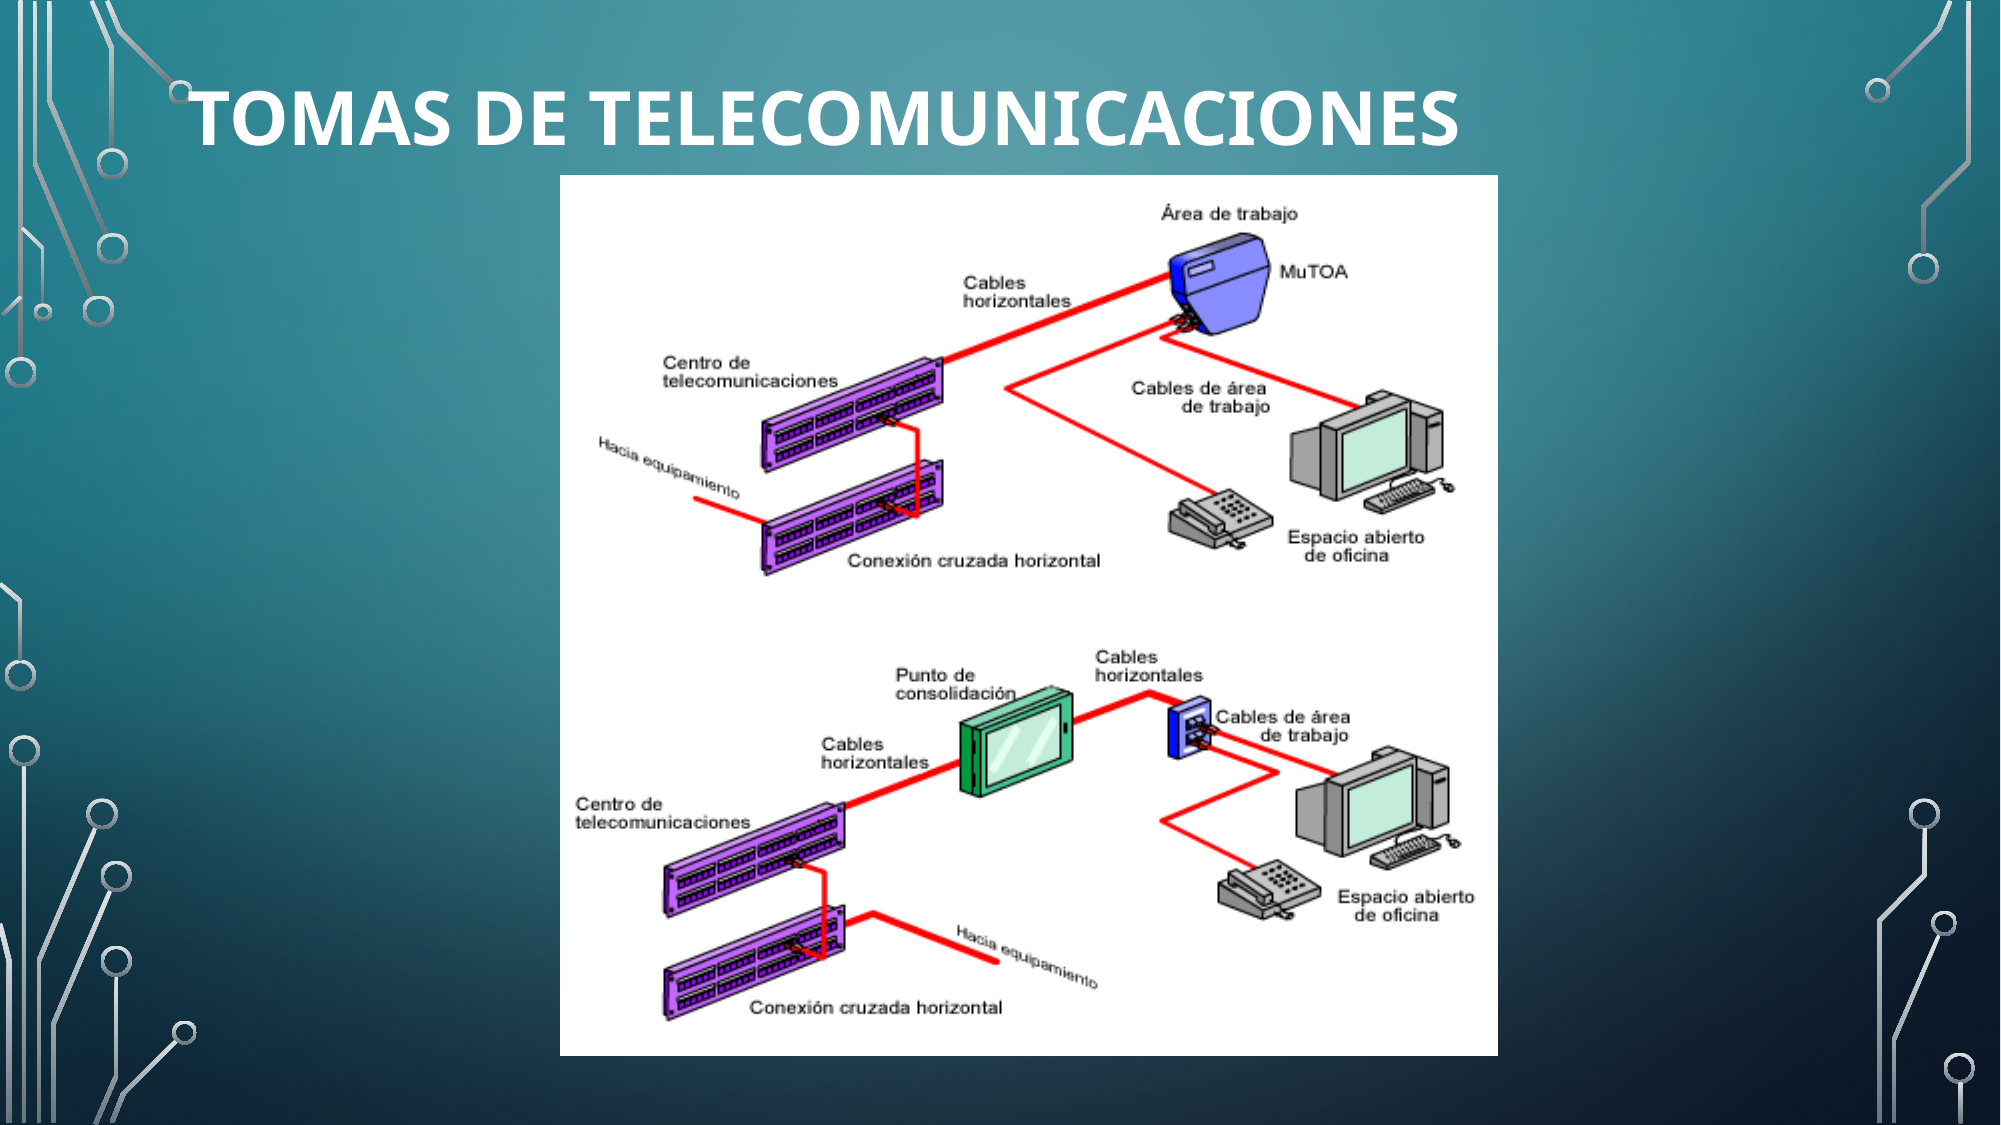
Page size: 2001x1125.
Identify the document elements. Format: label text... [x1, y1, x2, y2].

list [560, 175, 1499, 1056]
title Tomas de Telecomunicaciones [172, 0, 1798, 243]
